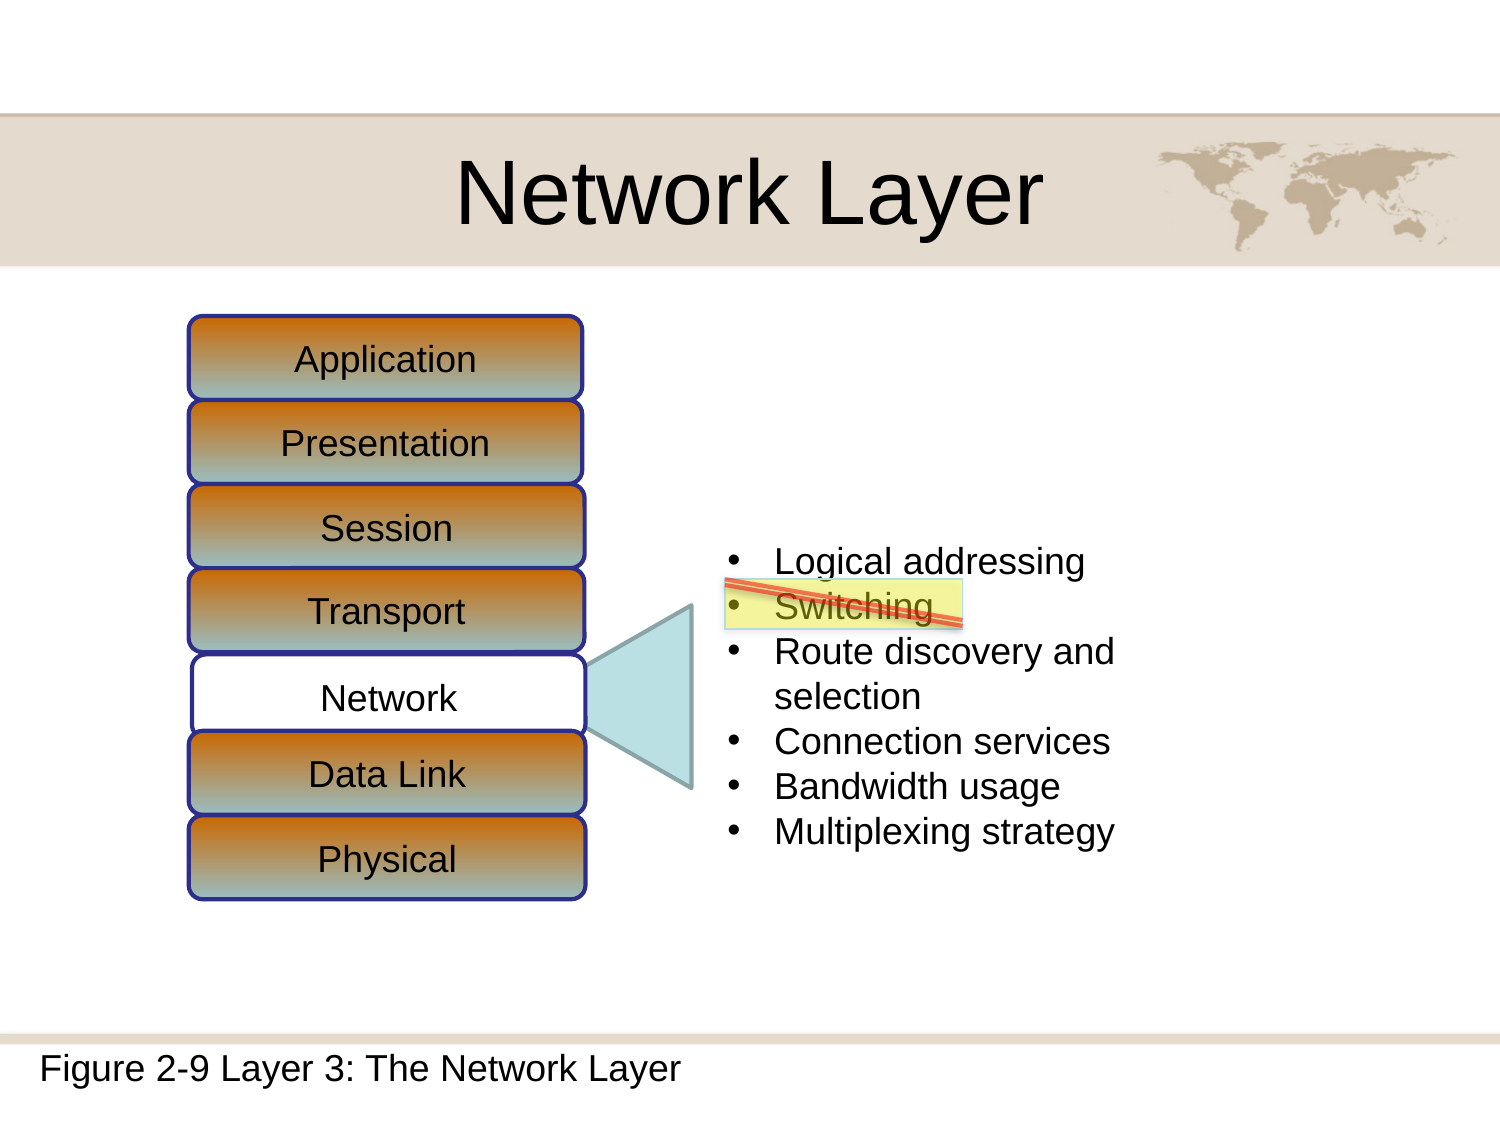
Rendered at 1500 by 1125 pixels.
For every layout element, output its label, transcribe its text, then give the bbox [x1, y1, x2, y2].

text_box Figure 2-9 Layer 3: The Network Layer [24, 1036, 750, 1096]
picture [0, 0, 1500, 1125]
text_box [724, 578, 963, 584]
text_box Logical addressing Switching Route discovery and selection Connection services Bandwidth usage Multiplexing strategy [712, 529, 1198, 860]
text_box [724, 584, 963, 627]
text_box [188, 315, 586, 900]
text_box [590, 603, 694, 790]
title Network Layer [75, 112, 1425, 263]
